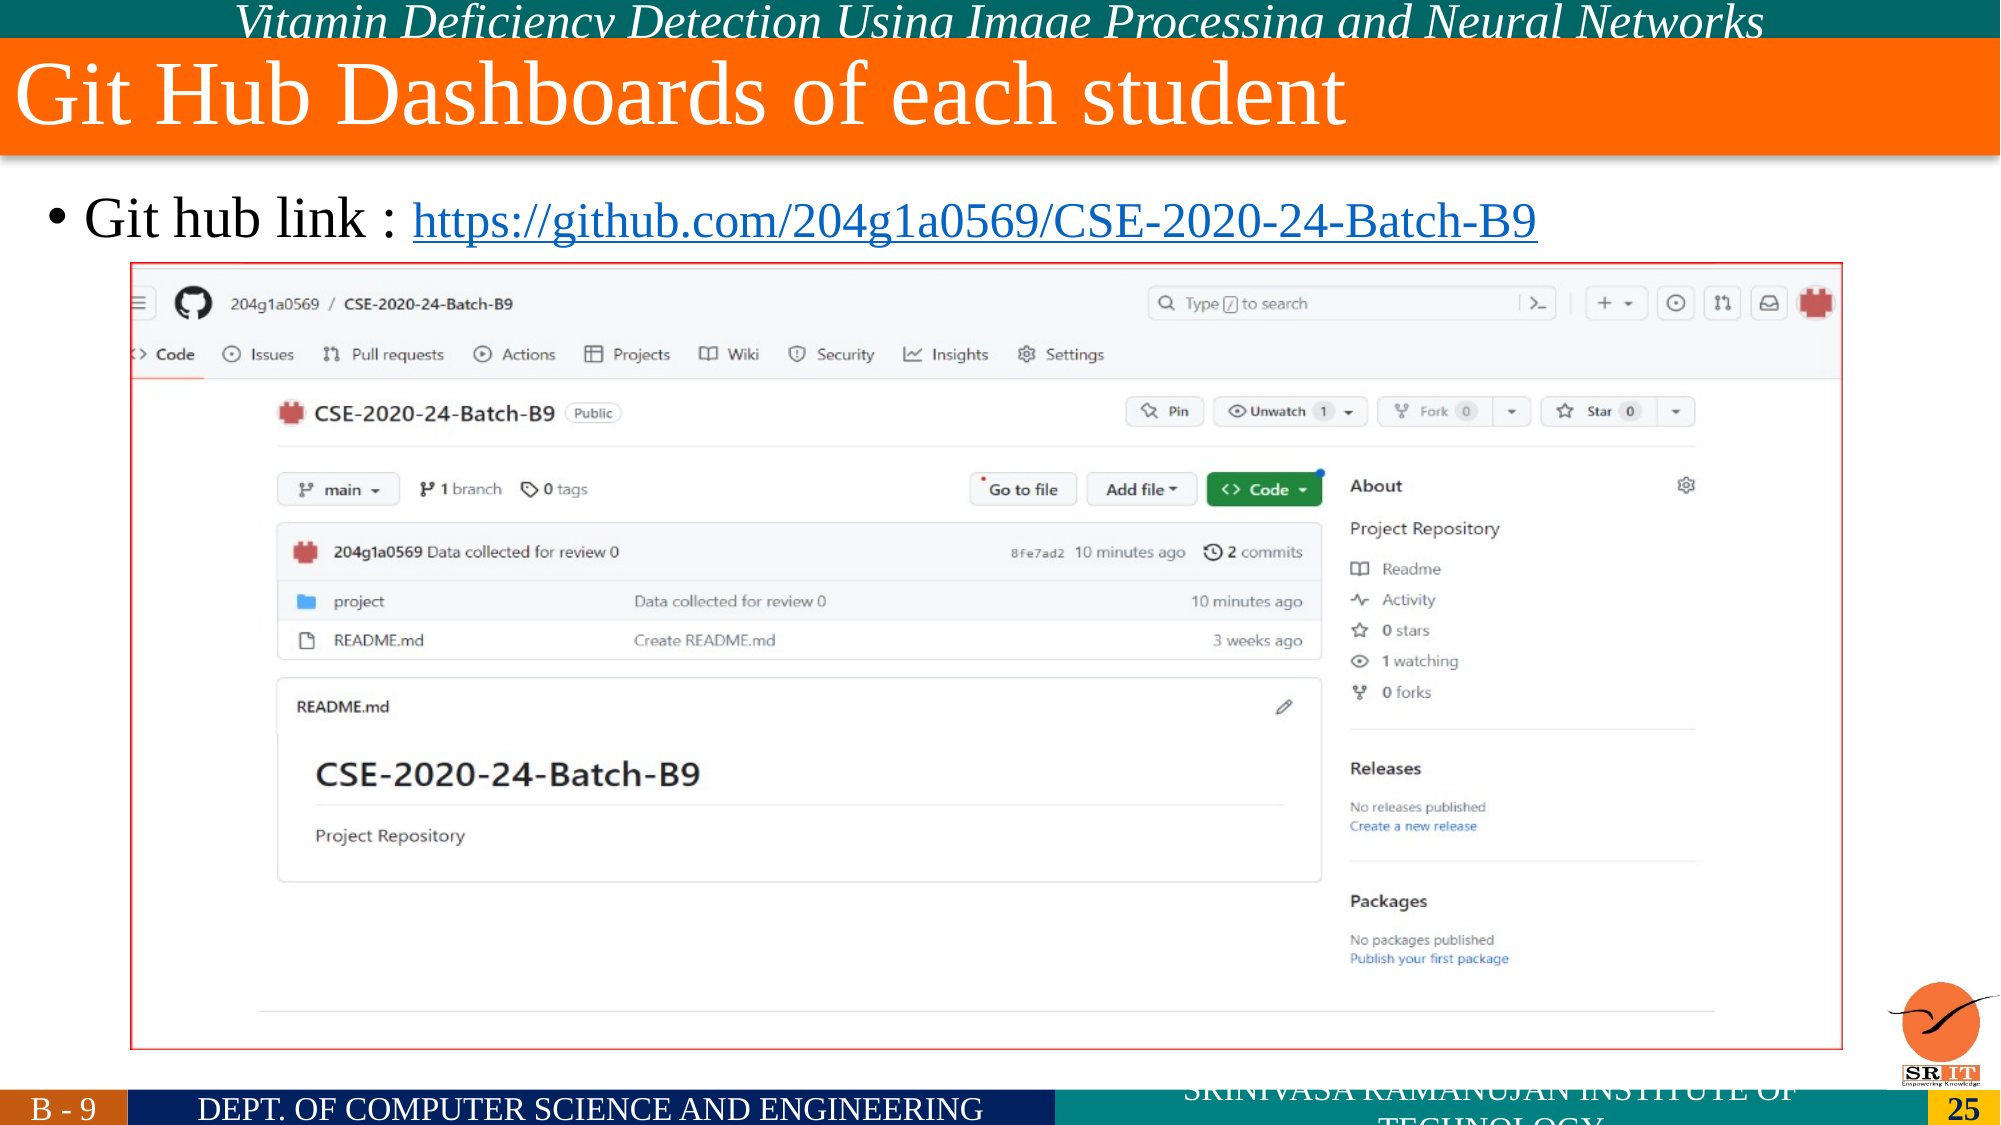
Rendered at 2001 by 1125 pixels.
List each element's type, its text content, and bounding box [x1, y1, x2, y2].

picture [130, 262, 1843, 1051]
picture [1887, 977, 2000, 1090]
list Git hub link : https://github.com/204g1a0569/CSE-2020-24-Batch-B9 [32, 179, 1965, 1065]
title Git Hub Dashboards of each student [0, 38, 2000, 156]
